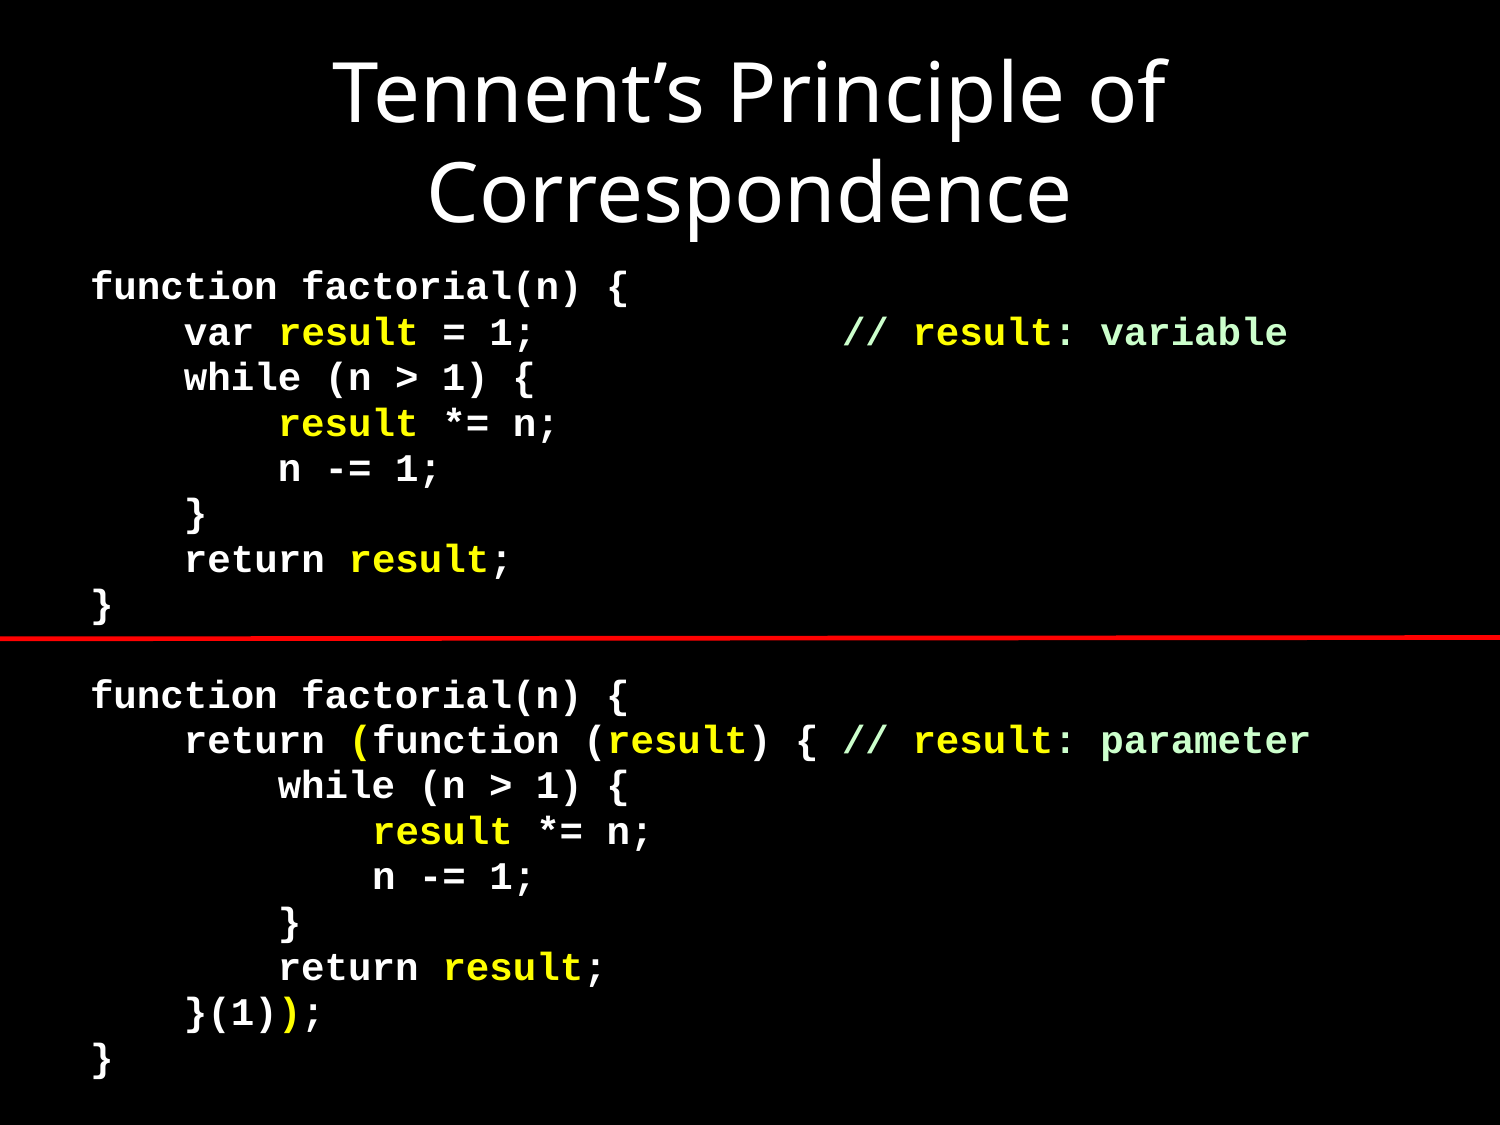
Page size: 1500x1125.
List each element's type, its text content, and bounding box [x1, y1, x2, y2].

title Tennent’s Principle of Correspondence [74, 44, 1426, 233]
list function factorial(n) { var result = 1; // result: variable while (n > 1) { result *= n; n -= 1; } return result; } function factorial(n) { return (function (result) { // result: parameter while (n > 1) { result *= n; n -= 1; } return result; }(1)); } [74, 262, 1426, 1088]
